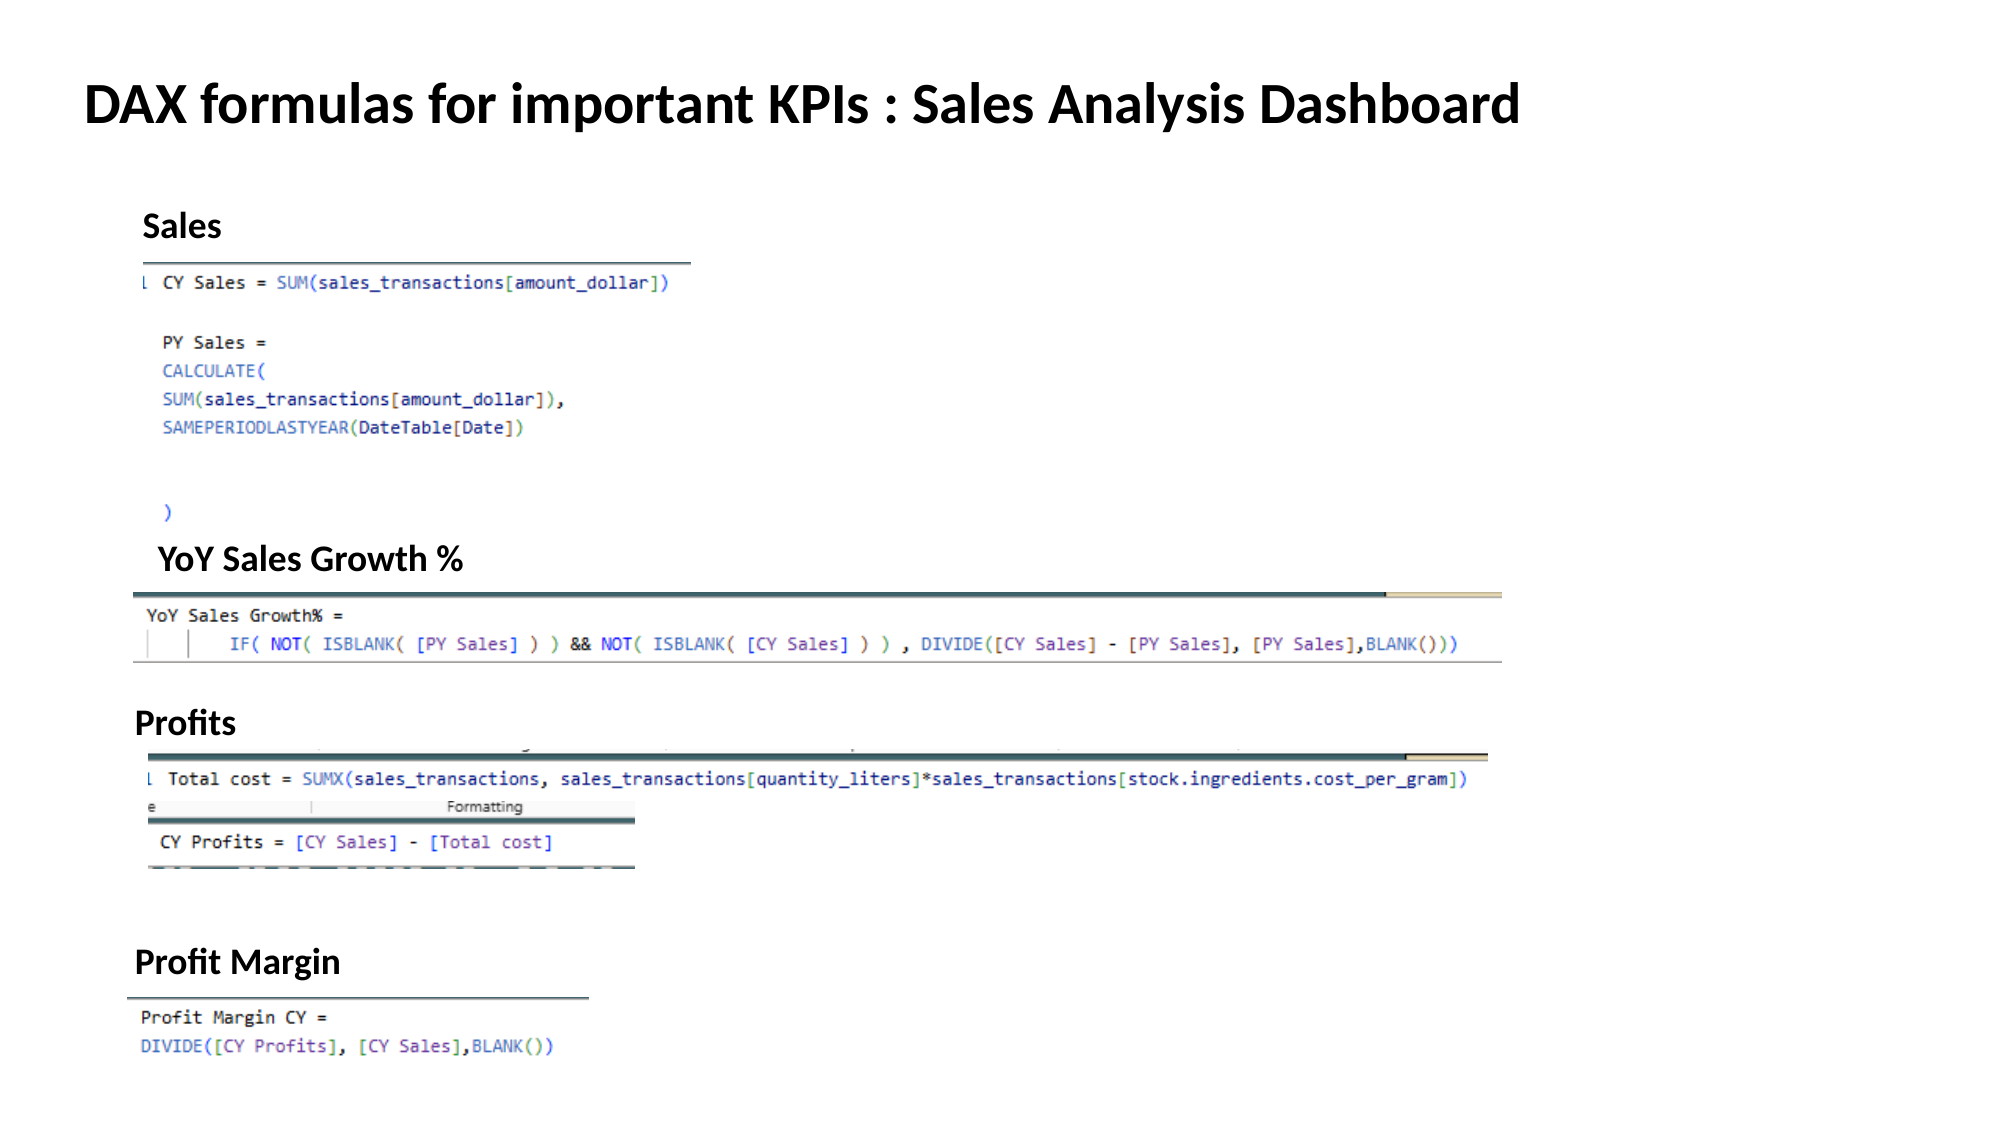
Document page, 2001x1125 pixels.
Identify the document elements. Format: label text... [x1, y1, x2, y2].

picture [127, 997, 589, 1062]
picture [133, 592, 1502, 663]
text_box DAX formulas for important KPIs : Sales Analysis Dashboard [69, 57, 1742, 143]
text_box Sales [127, 193, 385, 254]
text_box Profits [120, 690, 377, 751]
picture [155, 327, 614, 525]
picture [143, 262, 691, 305]
picture [147, 749, 1488, 869]
text_box YoY Sales Growth % [143, 526, 530, 587]
text_box Profit Margin [120, 929, 377, 990]
